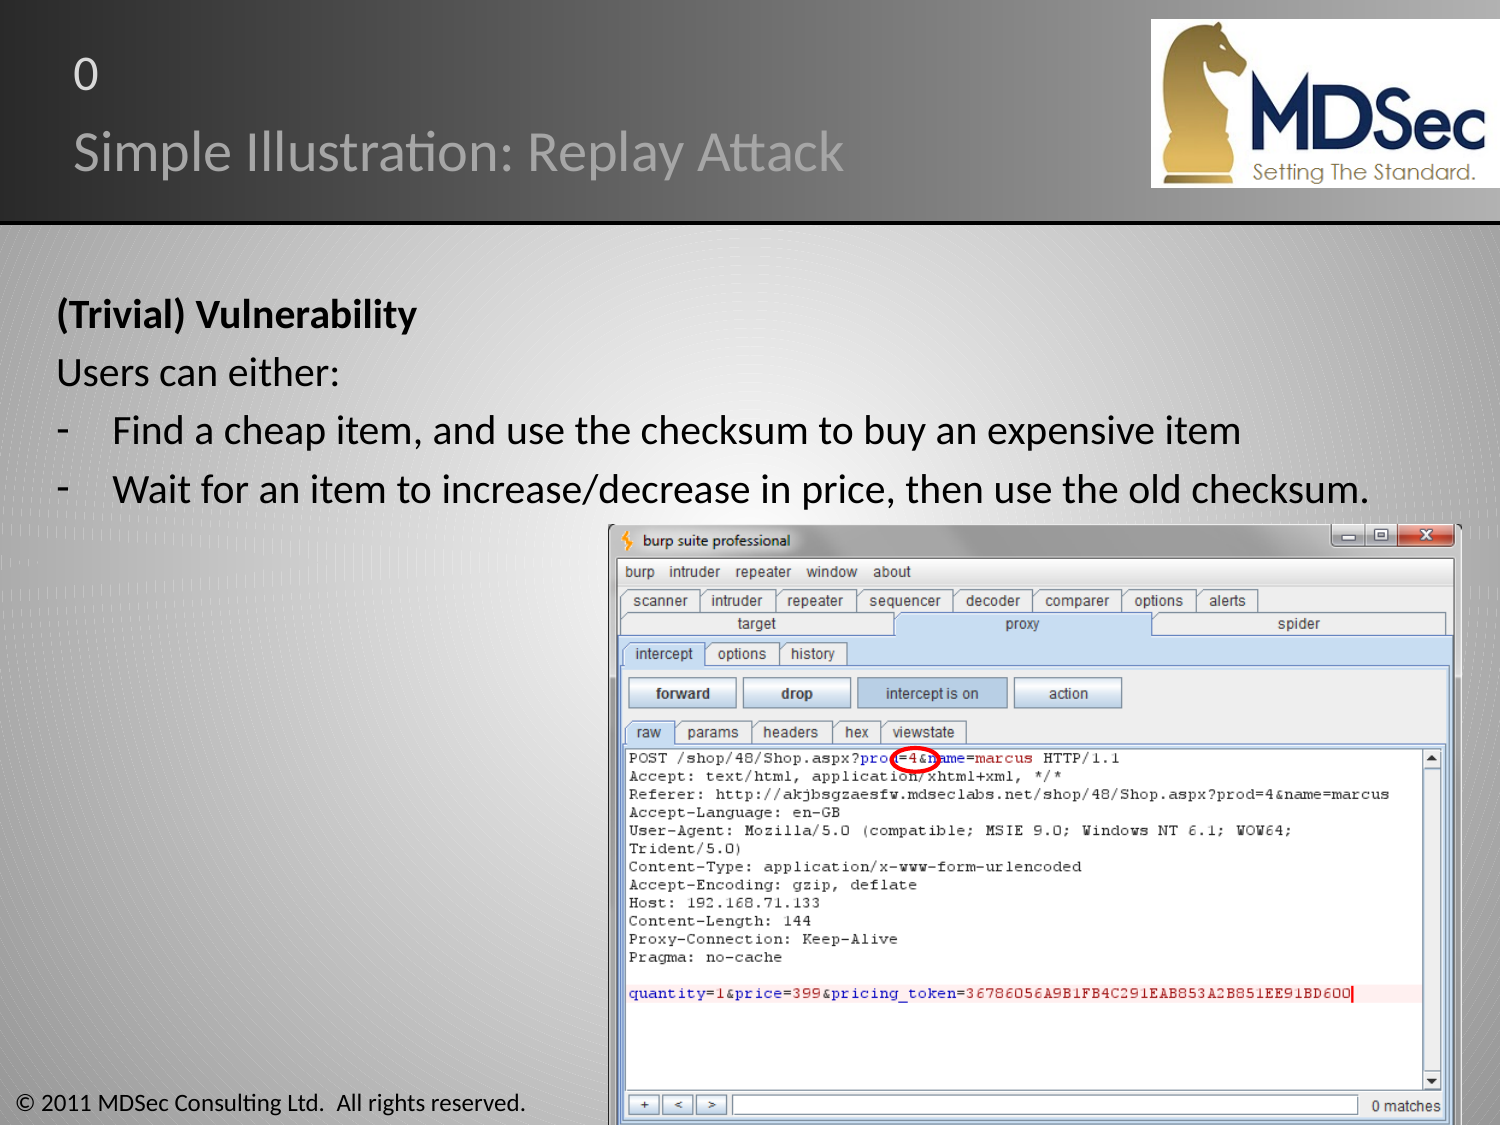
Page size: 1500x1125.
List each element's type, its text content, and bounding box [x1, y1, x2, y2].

list Simple Illustration: Replay Attack [58, 105, 1149, 176]
picture [1151, 19, 1500, 188]
picture [607, 524, 1462, 1125]
list (Trivial) Vulnerability Users can either: Find a cheap item, and use the checksum to buy an expensive item Wait for an item to increase/decrease in price, then use the old checksum. [41, 278, 1471, 1065]
title 0 [58, 33, 1149, 105]
